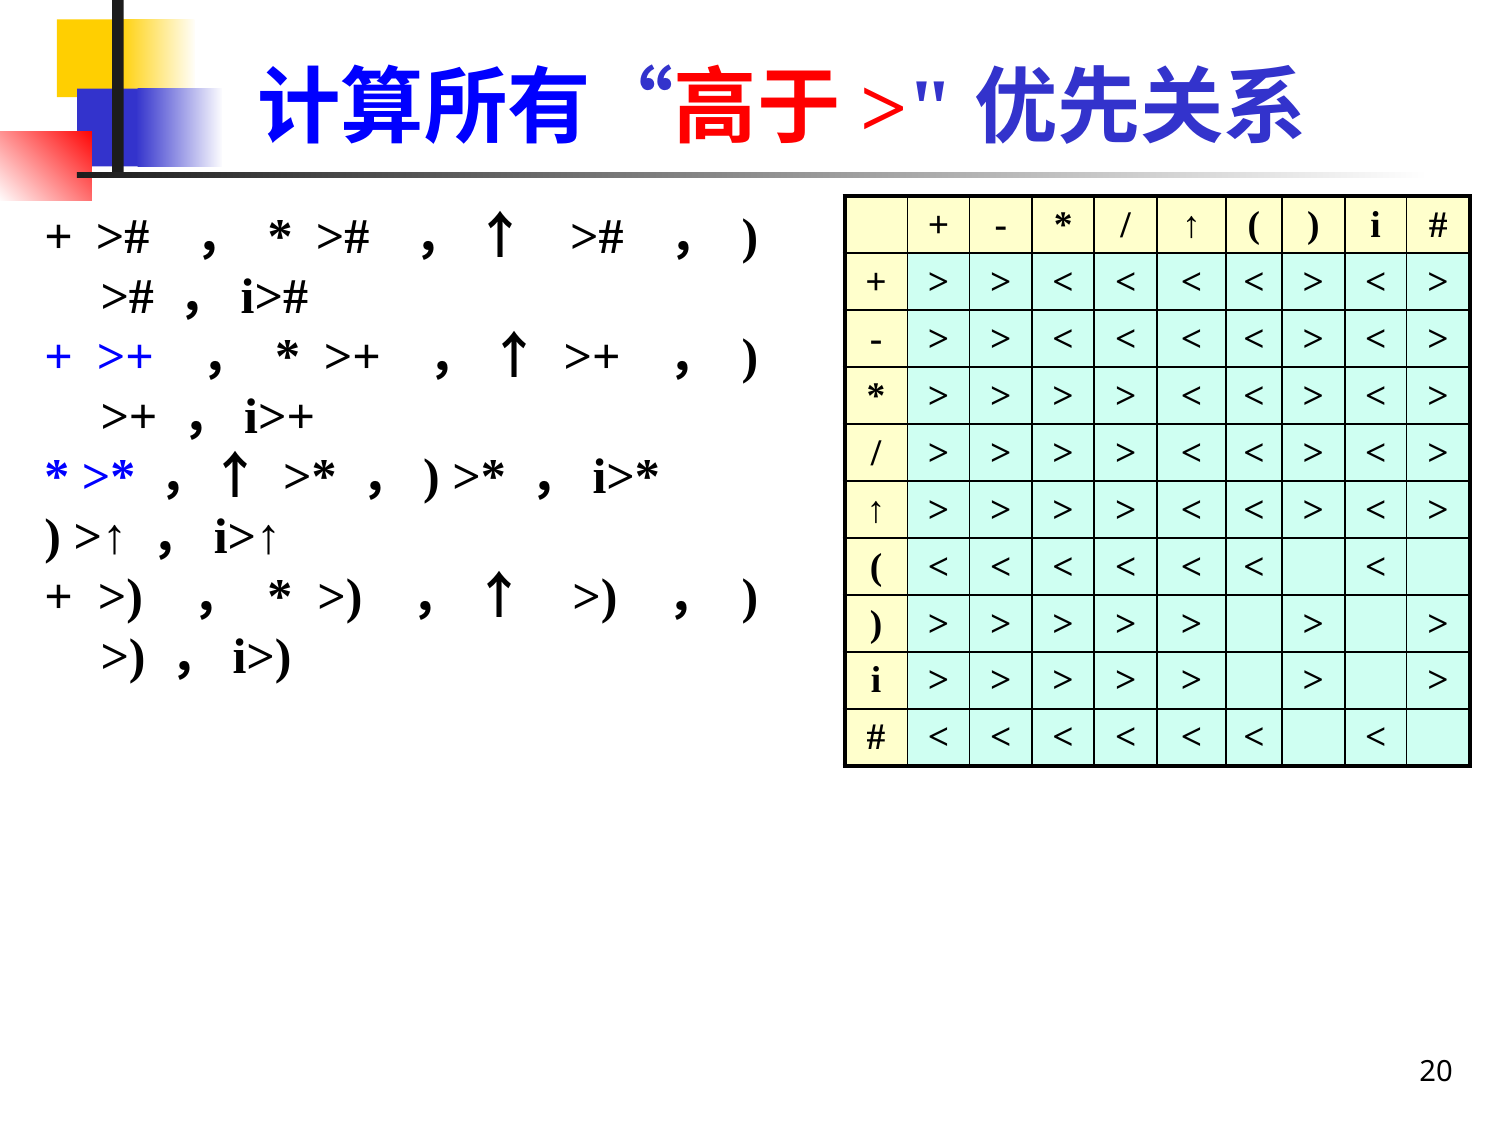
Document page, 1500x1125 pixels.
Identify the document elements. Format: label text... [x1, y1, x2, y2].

table_header # [1407, 198, 1468, 252]
table_cell [1407, 710, 1468, 764]
slide_number 20 [1155, 1024, 1468, 1100]
table_cell + [847, 254, 907, 309]
table_header ↑ [1158, 198, 1225, 252]
table_cell < [1158, 710, 1225, 764]
table_cell < [1227, 710, 1281, 764]
table_cell > [1033, 653, 1093, 708]
table_cell > [1283, 425, 1344, 480]
table_cell > [1407, 254, 1468, 309]
table_cell - [847, 311, 907, 366]
table_cell < [1158, 368, 1225, 423]
table_cell [1346, 596, 1406, 651]
table_cell > [1283, 482, 1344, 537]
table_cell > [1407, 653, 1468, 708]
table_cell > [1095, 425, 1156, 480]
table_cell > [908, 311, 969, 366]
table_cell < [1227, 368, 1281, 423]
table_cell ( [847, 539, 907, 594]
table_cell < [1346, 482, 1406, 537]
table_cell < [908, 539, 969, 594]
table_cell < [1033, 539, 1093, 594]
table_cell < [1095, 254, 1156, 309]
table_cell > [1407, 425, 1468, 480]
table_cell > [1033, 368, 1093, 423]
table_cell < [1227, 425, 1281, 480]
table_cell > [908, 596, 969, 651]
table_cell < [908, 710, 969, 764]
table_cell < [1095, 539, 1156, 594]
table_cell < [1227, 254, 1281, 309]
table_cell > [970, 254, 1031, 309]
table_cell < [1095, 710, 1156, 764]
table_cell > [970, 653, 1031, 708]
table_cell > [908, 482, 969, 537]
table_header i [1346, 198, 1406, 252]
table_cell [1227, 653, 1281, 708]
table_cell > [1283, 653, 1344, 708]
table_cell > [1283, 368, 1344, 423]
table_cell > [1158, 653, 1225, 708]
table_cell < [1346, 368, 1406, 423]
table_cell > [908, 653, 969, 708]
table_cell < [1346, 311, 1406, 366]
table_cell > [1033, 596, 1093, 651]
table_cell [1346, 653, 1406, 708]
table_cell i [847, 653, 907, 708]
table_cell ) [847, 596, 907, 651]
table_header - [970, 198, 1031, 252]
table_header [847, 198, 907, 252]
table_header ( [1227, 198, 1281, 252]
table_cell < [1346, 539, 1406, 594]
table_header ) [1283, 198, 1344, 252]
table_cell < [1033, 311, 1093, 366]
table_cell < [1227, 311, 1281, 366]
table_cell > [1033, 425, 1093, 480]
table_cell > [970, 482, 1031, 537]
table_cell < [1346, 710, 1406, 764]
table_cell > [1283, 311, 1344, 366]
title 计算所有“高于>"优先关系 [188, 35, 1376, 161]
table_cell < [970, 710, 1031, 764]
table_cell < [1158, 425, 1225, 480]
table_cell > [908, 368, 969, 423]
table_cell > [1095, 653, 1156, 708]
table_cell ↑ [847, 482, 907, 537]
table_cell > [1158, 596, 1225, 651]
list + ># ，* ># ，↑ ># ，) ># ，i># + >+ ，* >+ ，↑>+ ，) >+ ，i>+ * >* ，↑ >* ，) >* ，i>* ) >↑ ，i>↑ + >) ，* >) ，↑ >) ，) >) ，i>) [29, 196, 774, 1018]
table_cell < [1158, 311, 1225, 366]
table_cell < [1346, 254, 1406, 309]
table_cell < [970, 539, 1031, 594]
table_cell > [1095, 368, 1156, 423]
table_cell > [1407, 482, 1468, 537]
table_cell > [970, 596, 1031, 651]
table_cell > [1407, 311, 1468, 366]
table_cell > [1095, 482, 1156, 537]
table_cell < [1158, 482, 1225, 537]
table_cell / [847, 425, 907, 480]
table_cell > [1033, 482, 1093, 537]
table_cell < [1158, 539, 1225, 594]
table_cell < [1095, 311, 1156, 366]
table_header + [908, 198, 969, 252]
table_cell > [908, 425, 969, 480]
table_cell < [1346, 425, 1406, 480]
table_cell [1283, 539, 1344, 594]
table_cell > [1407, 368, 1468, 423]
table_cell [1407, 539, 1468, 594]
table_cell > [1095, 596, 1156, 651]
table_cell < [1227, 482, 1281, 537]
table_cell [1283, 710, 1344, 764]
table_cell [1227, 596, 1281, 651]
table_cell < [1033, 254, 1093, 309]
table_cell > [970, 368, 1031, 423]
table_cell * [847, 368, 907, 423]
table_cell > [1283, 254, 1344, 309]
table_cell < [1227, 539, 1281, 594]
table_cell < [1033, 710, 1093, 764]
table_header / [1095, 198, 1156, 252]
table_cell # [847, 710, 907, 764]
table_cell > [1283, 596, 1344, 651]
table_cell > [1407, 596, 1468, 651]
table_header * [1033, 198, 1093, 252]
table_cell > [908, 254, 969, 309]
table_cell < [1158, 254, 1225, 309]
table_cell > [970, 425, 1031, 480]
table_cell > [970, 311, 1031, 366]
